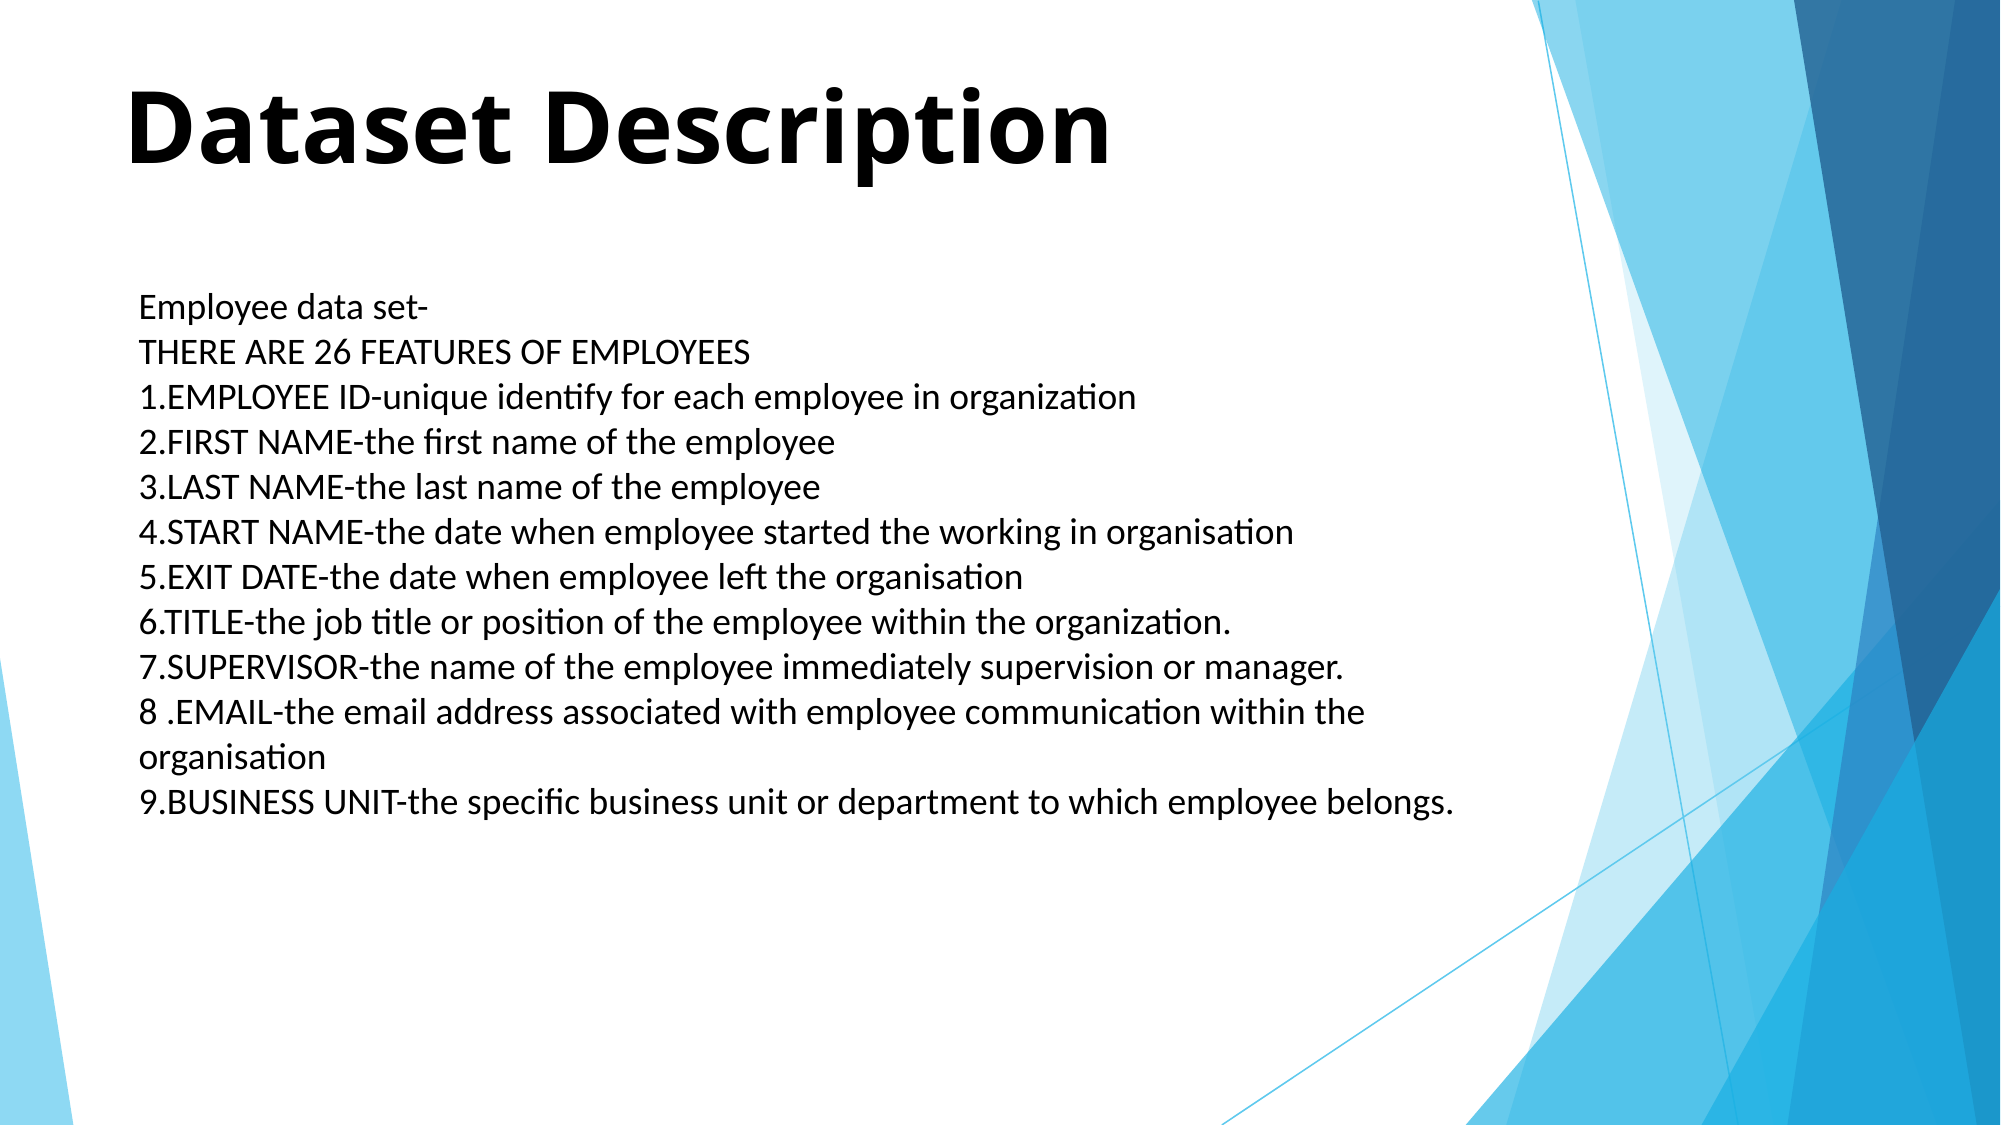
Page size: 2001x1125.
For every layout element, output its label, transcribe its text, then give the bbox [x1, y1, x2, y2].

title Dataset Description [123, 63, 1877, 188]
text_box Employee data set- THERE ARE 26 FEATURES OF EMPLOYEES 1.EMPLOYEE ID-unique identify for each employee in organization 2.FIRST NAME-the first name of the employee 3.LAST NAME-the last name of the employee 4.START NAME-the date when employee started the working in organisation 5.EXIT DATE-the date when employee left the organisation 6.TITLE-the job title or position of the employee within the organization. 7.SUPERVISOR-the name of the employee immediately supervision or manager. 8 .EMAIL-the email address associated with employee communication within the organisation 9.BUSINESS UNIT-the specific business unit or department to which employee belongs. [123, 274, 1513, 830]
